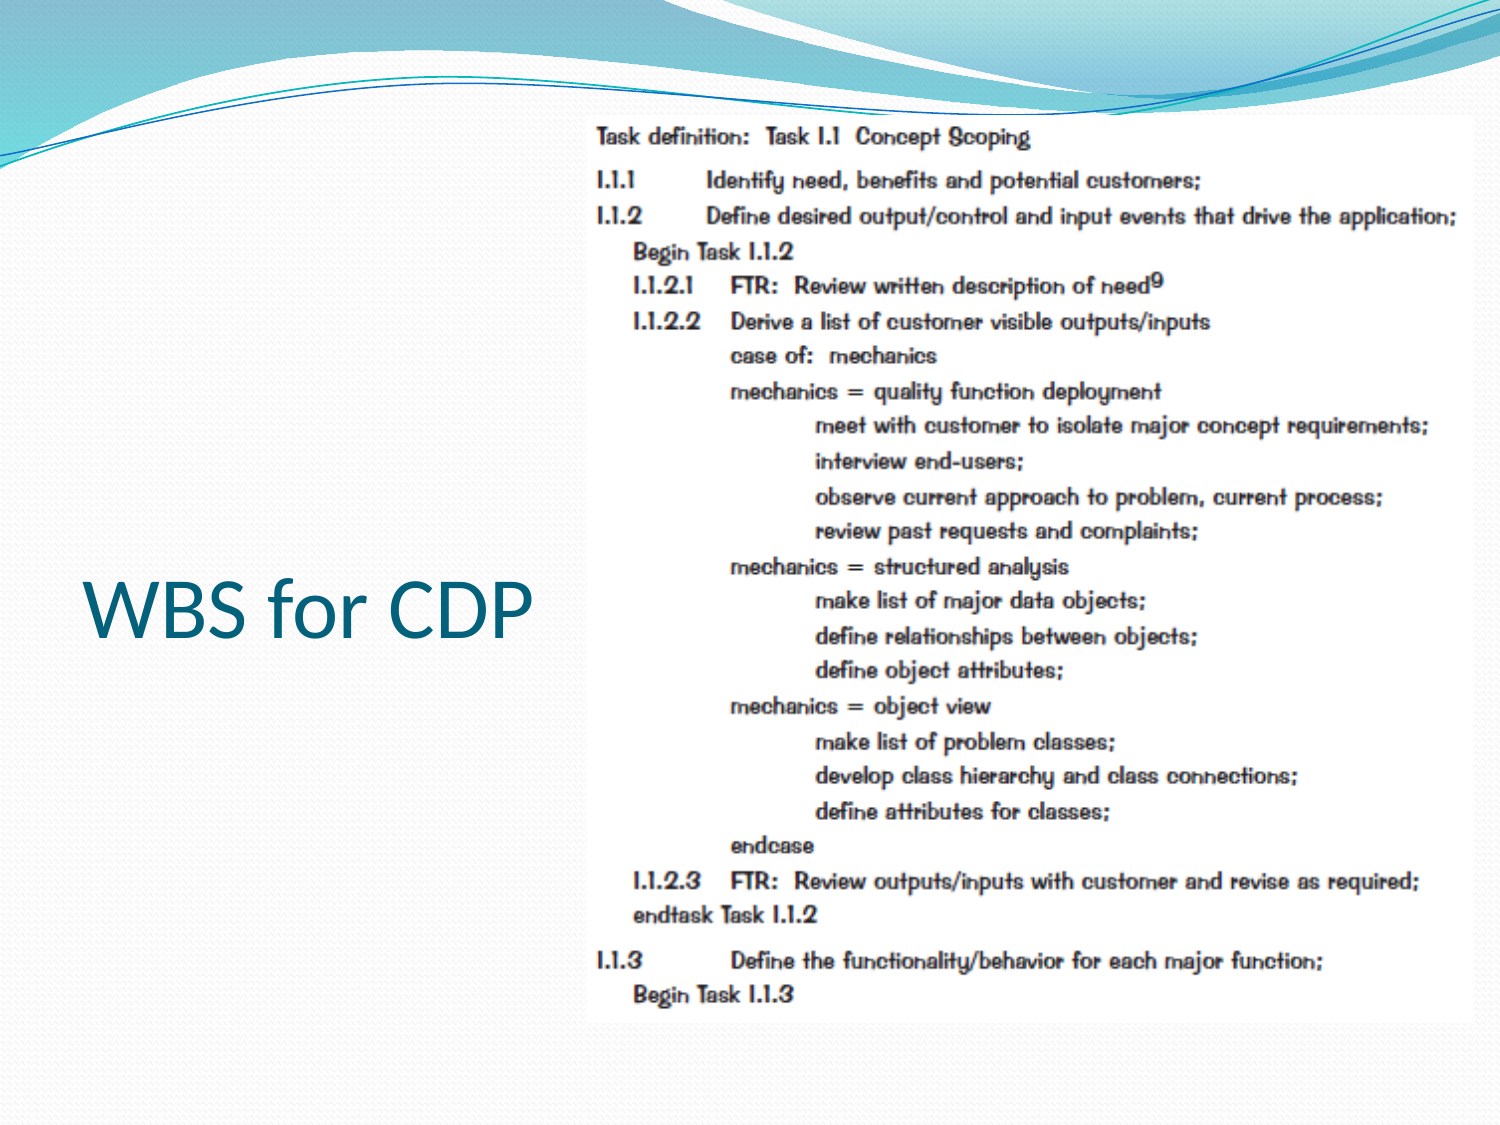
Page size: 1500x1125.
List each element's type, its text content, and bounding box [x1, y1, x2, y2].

picture [586, 115, 1473, 1024]
title WBS for CDP [82, 468, 580, 657]
